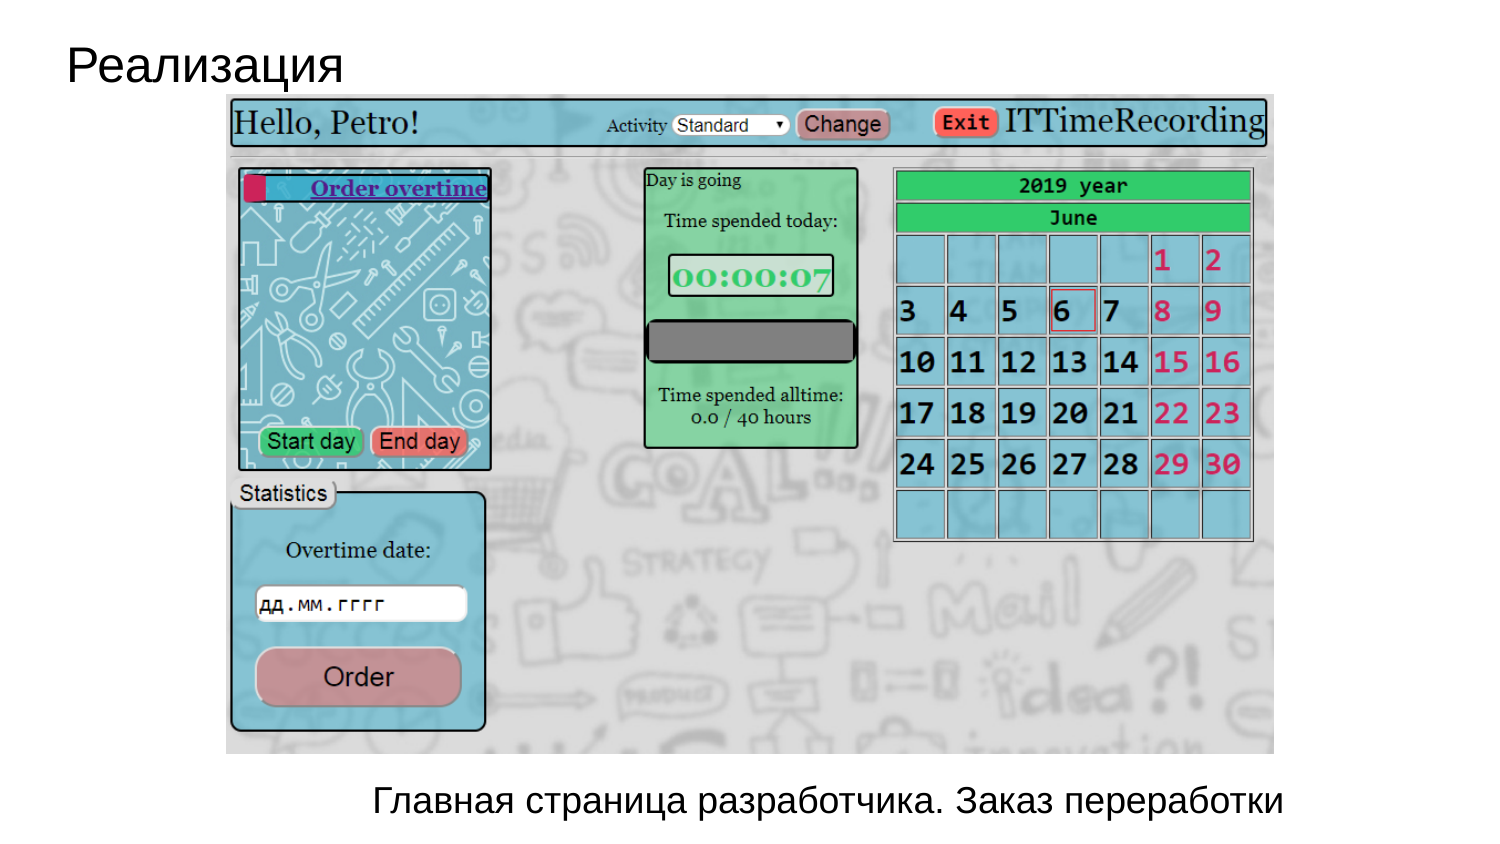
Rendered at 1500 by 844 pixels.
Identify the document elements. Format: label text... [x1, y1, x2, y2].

text_box Главная страница разработчика. Заказ переработки [357, 768, 1300, 829]
picture [225, 94, 1275, 754]
title Реализация [51, 17, 1449, 96]
